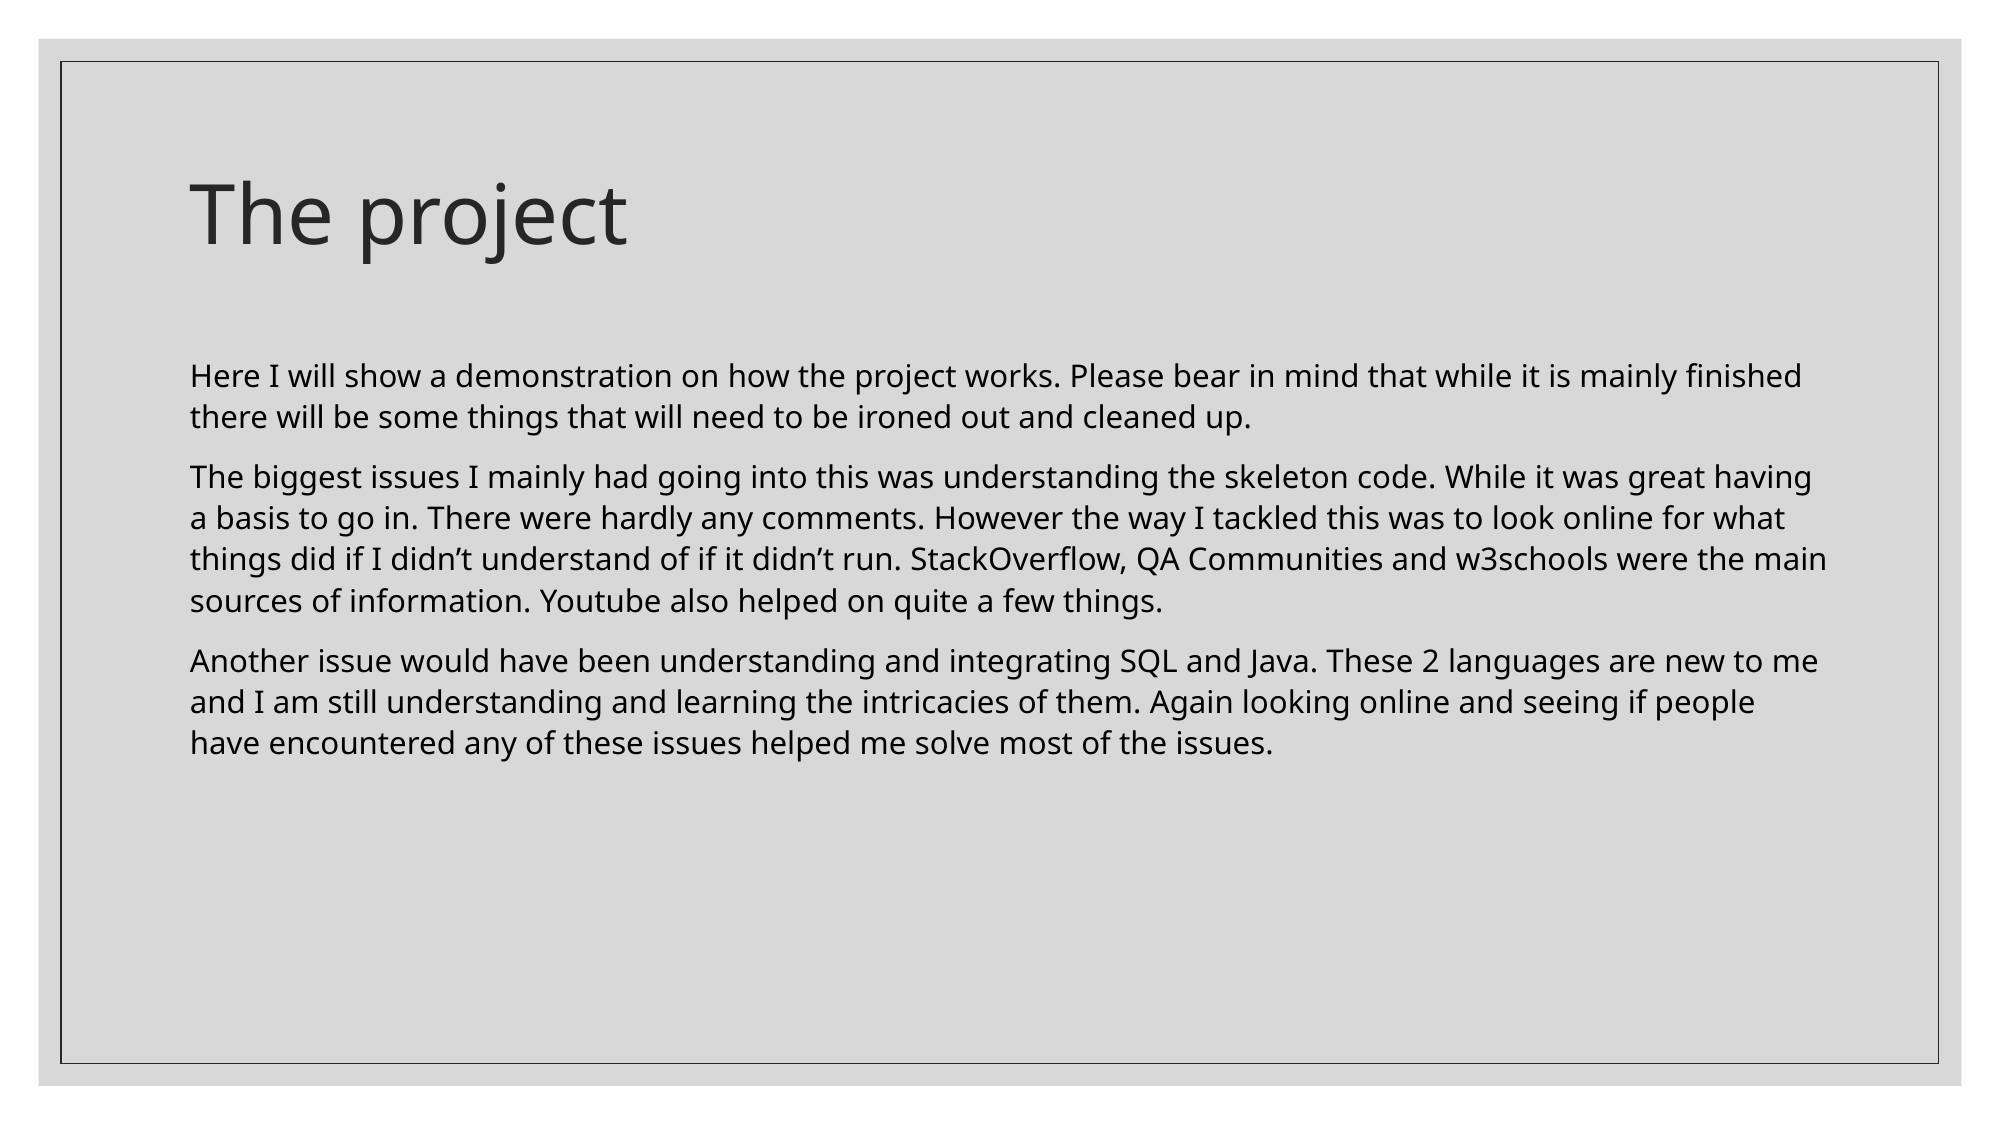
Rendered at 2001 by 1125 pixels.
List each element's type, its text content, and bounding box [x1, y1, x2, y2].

title The project [174, 105, 1825, 331]
list Here I will show a demonstration on how the project works. Please bear in mind that while it is mainly finished there will be some things that will need to be ironed out and cleaned up. The biggest issues I mainly had going into this was understanding the skeleton code. While it was great having a basis to go in. There were hardly any comments. However the way I tackled this was to look online for what things did if I didn’t understand of if it didn’t run. StackOverflow, QA Communities and w3schools were the main sources of information. Youtube also helped on quite a few things. Another issue would have been understanding and integrating SQL and Java. These 2 languages are new to me and I am still understanding and learning the intricacies of them. Again looking online and seeing if people have encountered any of these issues helped me solve most of the issues. [174, 345, 1846, 969]
